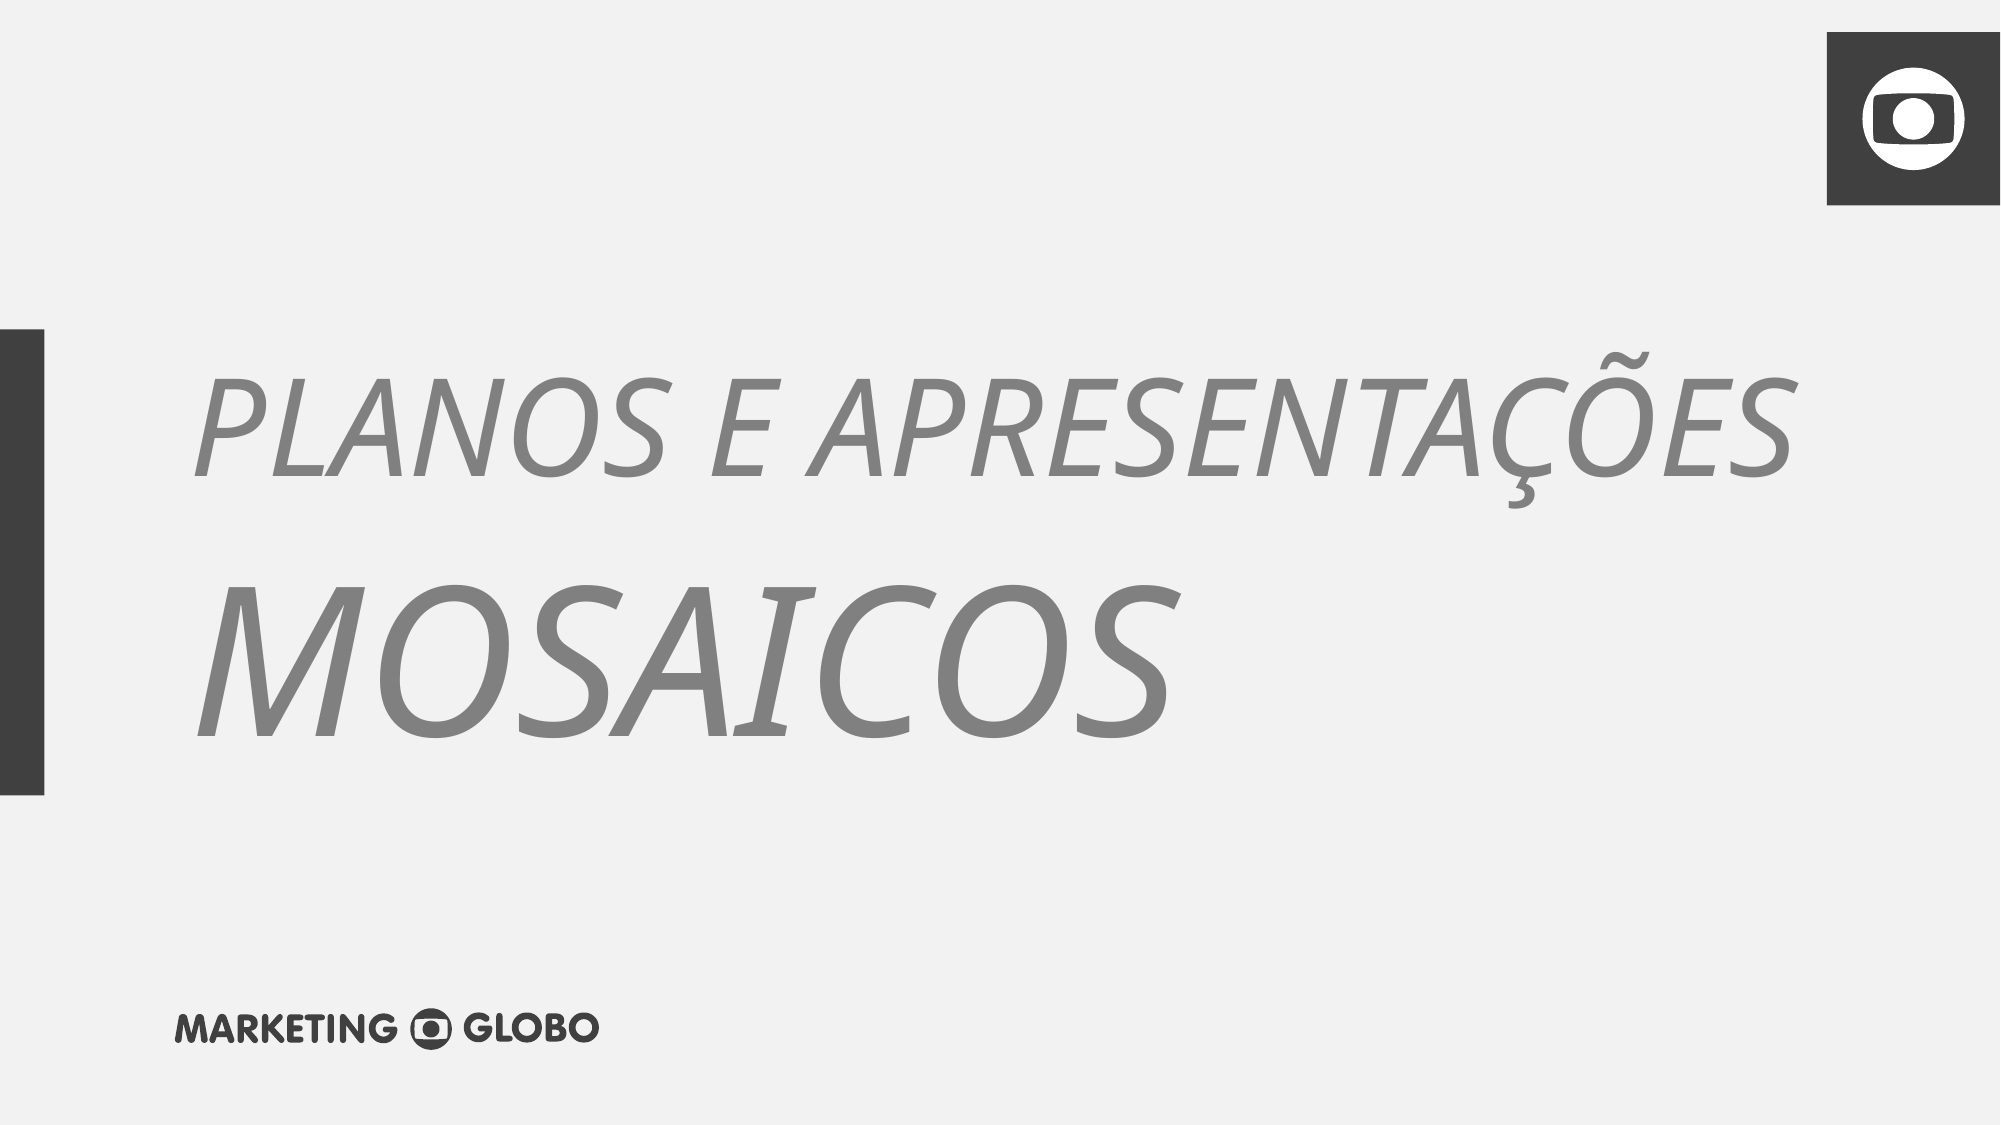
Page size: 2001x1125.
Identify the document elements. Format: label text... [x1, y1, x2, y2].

title PLANOS E APRESENTAÇÕES [175, 329, 1825, 523]
subtitle MOSAICOS [175, 523, 1825, 796]
